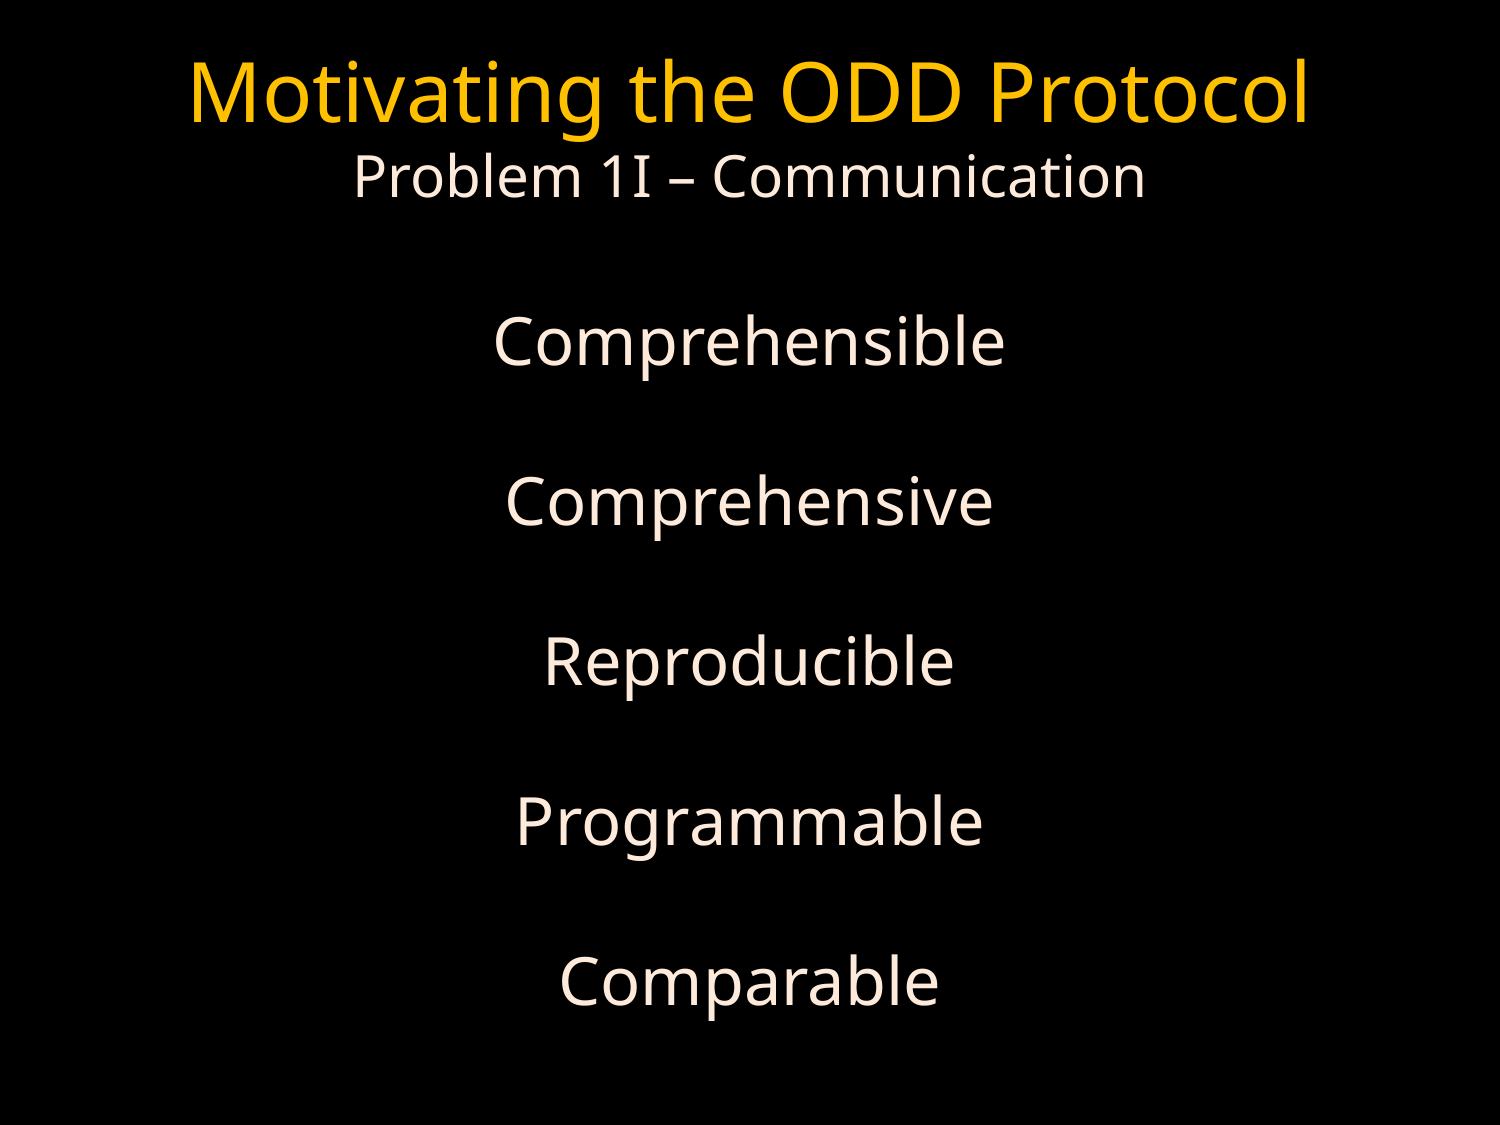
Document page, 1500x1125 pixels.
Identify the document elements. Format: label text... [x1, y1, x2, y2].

text_box Comprehensible Comprehensive Reproducible Programmable Comparable [0, 281, 1500, 1036]
title Motivating the ODD Protocol Problem 1I – Communication [0, 3, 1500, 245]
